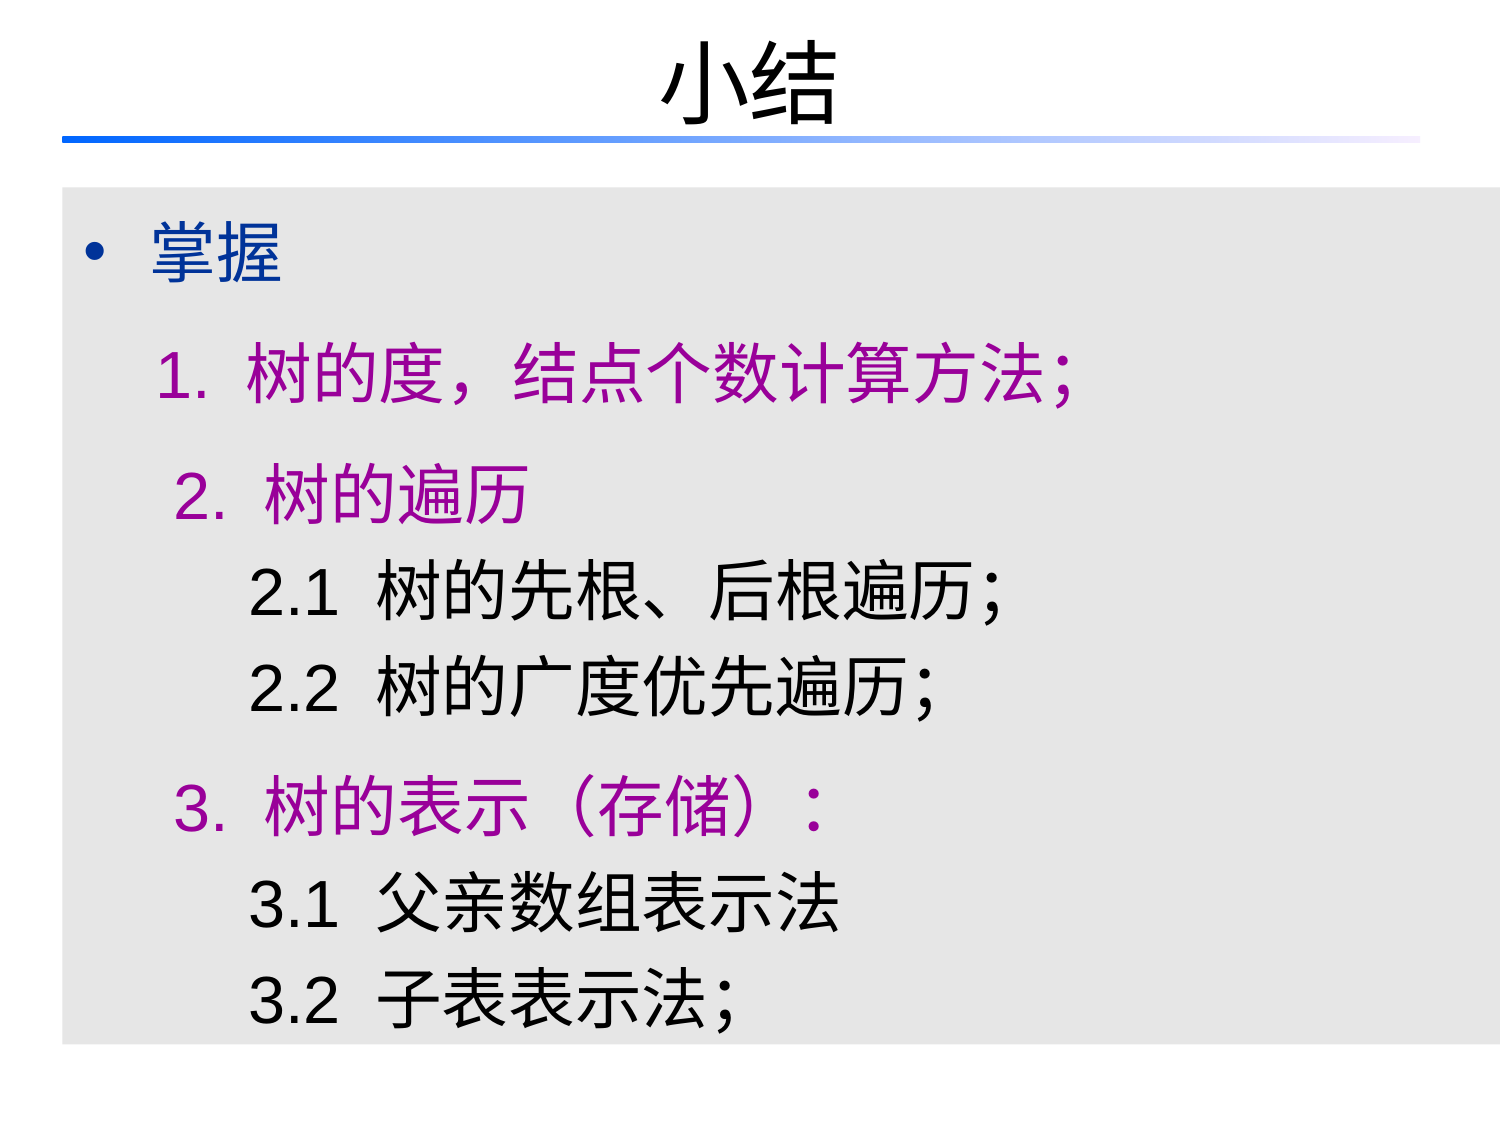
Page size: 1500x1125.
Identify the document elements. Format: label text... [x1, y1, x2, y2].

text_box 掌握 1. 树的度，结点个数计算方法； 2. 树的遍历 2.1 树的先根、后根遍历； 2.2 树的广度优先遍历； 3. 树的表示（存储）： 3.1 父亲数组表示法 3.2 子表表示法； [62, 187, 1500, 1045]
text_box [62, 136, 1421, 143]
title 小结 [74, 0, 1426, 176]
